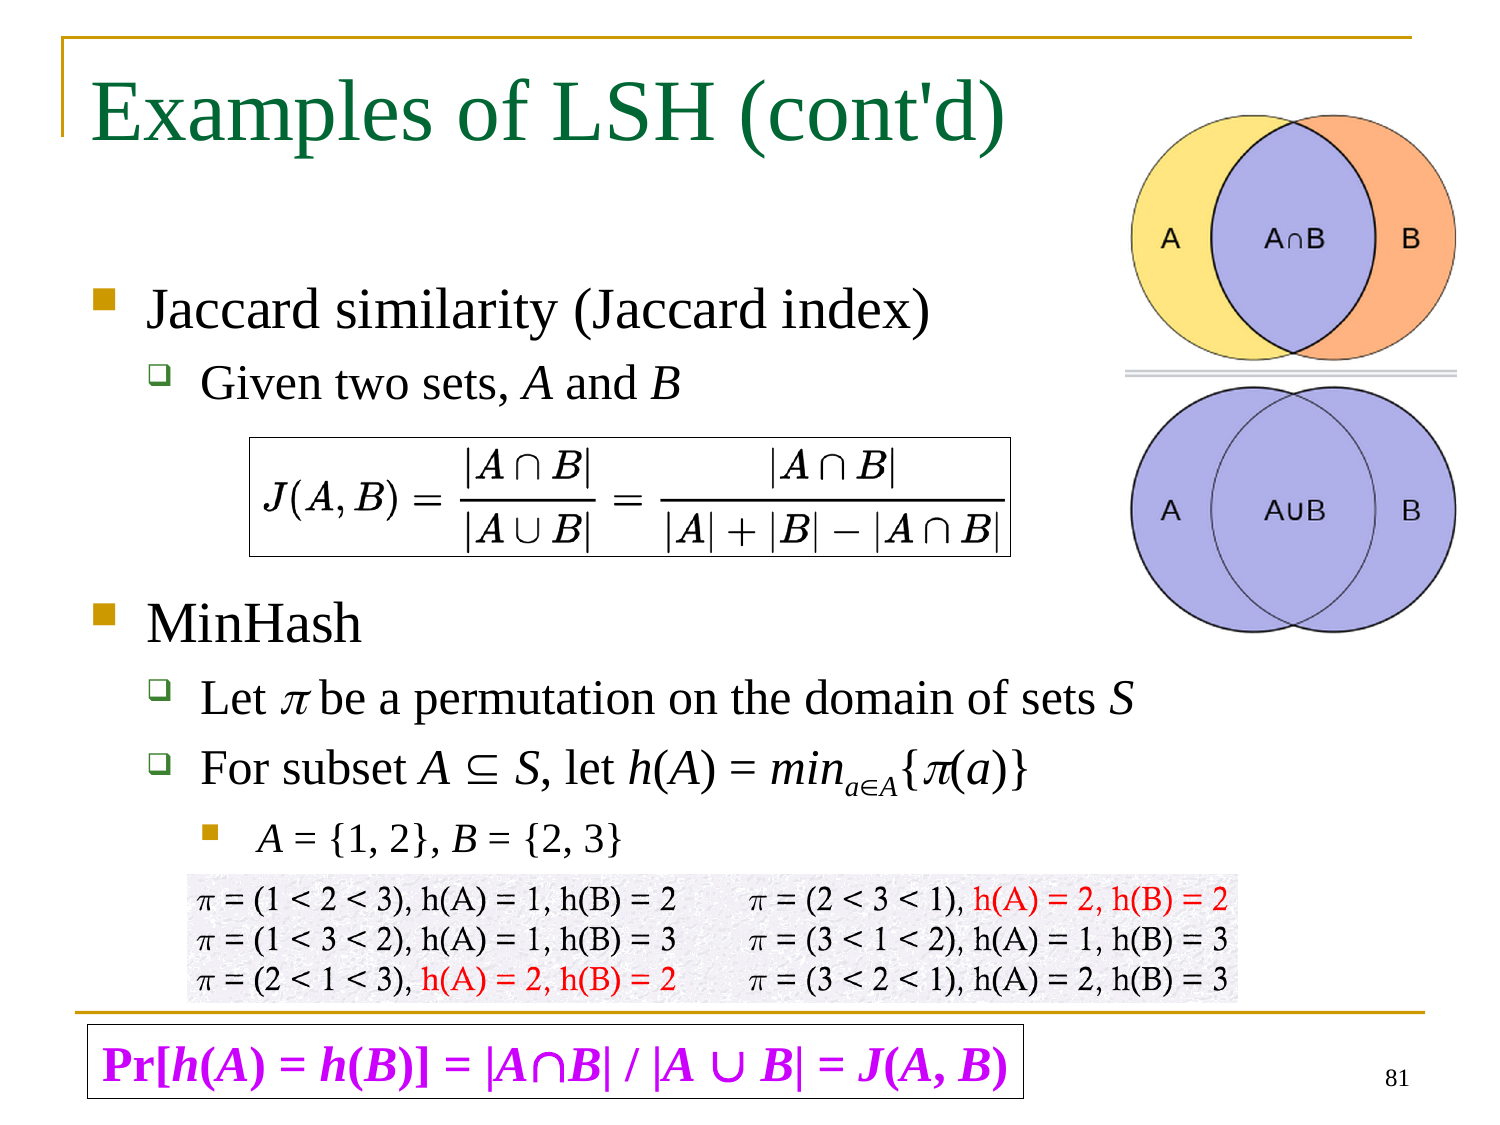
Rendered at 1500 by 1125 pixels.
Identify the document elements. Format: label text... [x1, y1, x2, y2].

picture [249, 437, 1011, 558]
slide_number 81 [1074, 1024, 1425, 1100]
list Jaccard similarity (Jaccard index) Given two sets, A and B MinHash Let p be a permutation on the domain of sets S For subset A  S, let h(A) = minaA{p(a)} A = {1, 2}, B = {2, 3} [75, 262, 1425, 1006]
title Examples of LSH (cont'd) [75, 45, 1425, 233]
text_box Pr[h(A) = h(B)] = |AB| / |A  B| = J(A, B) [87, 1024, 1024, 1099]
picture [187, 874, 1238, 1003]
picture [1124, 112, 1457, 635]
